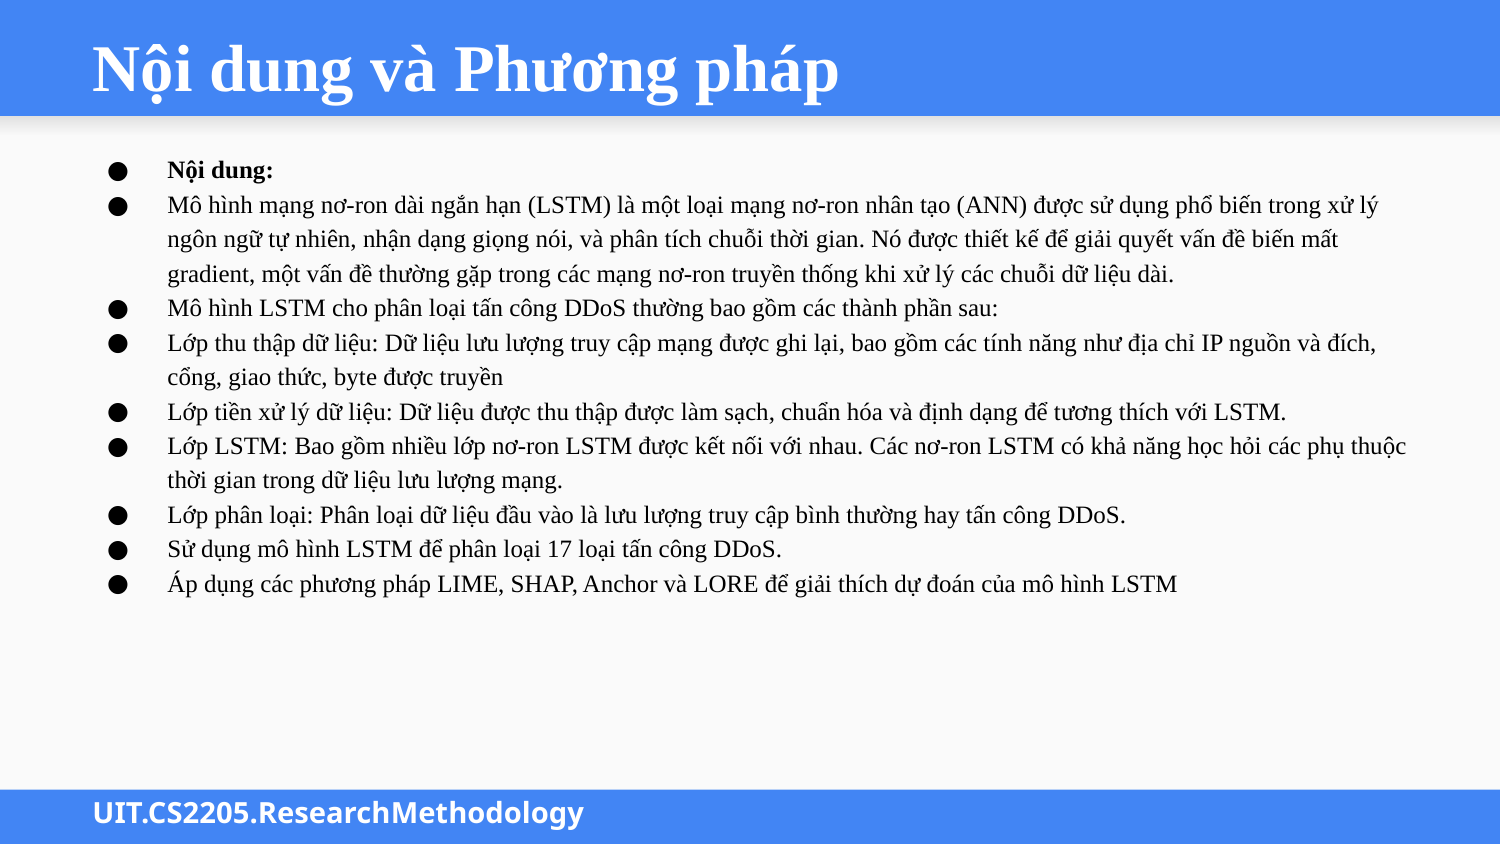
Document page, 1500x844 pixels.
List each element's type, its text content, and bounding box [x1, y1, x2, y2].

list Nội dung: Mô hình mạng nơ-ron dài ngắn hạn (LSTM) là một loại mạng nơ-ron nhân tạo (ANN) được sử dụng phổ biến trong xử lý ngôn ngữ tự nhiên, nhận dạng giọng nói, và phân tích chuỗi thời gian. Nó được thiết kế để giải quyết vấn đề biến mất gradient, một vấn đề thường gặp trong các mạng nơ-ron truyền thống khi xử lý các chuỗi dữ liệu dài. Mô hình LSTM cho phân loại tấn công DDoS thường bao gồm các thành phần sau: Lớp thu thập dữ liệu: Dữ liệu lưu lượng truy cập mạng được ghi lại, bao gồm các tính năng như địa chỉ IP nguồn và đích, cổng, giao thức, byte được truyền Lớp tiền xử lý dữ liệu: Dữ liệu được thu thập được làm sạch, chuẩn hóa và định dạng để tương thích với LSTM. Lớp LSTM: Bao gồm nhiều lớp nơ-ron LSTM được kết nối với nhau. Các nơ-ron LSTM có khả năng học hỏi các phụ thuộc thời gian trong dữ liệu lưu lượng mạng. Lớp phân loại: Phân loại dữ liệu đầu vào là lưu lượng truy cập bình thường hay tấn công DDoS. Sử dụng mô hình LSTM để phân loại 17 loại tấn công DDoS. Áp dụng các phương pháp LIME, SHAP, Anchor và LORE để giải thích dự đoán của mô hình LSTM [77, 134, 1427, 776]
title Nội dung và Phương pháp [77, 9, 1427, 120]
